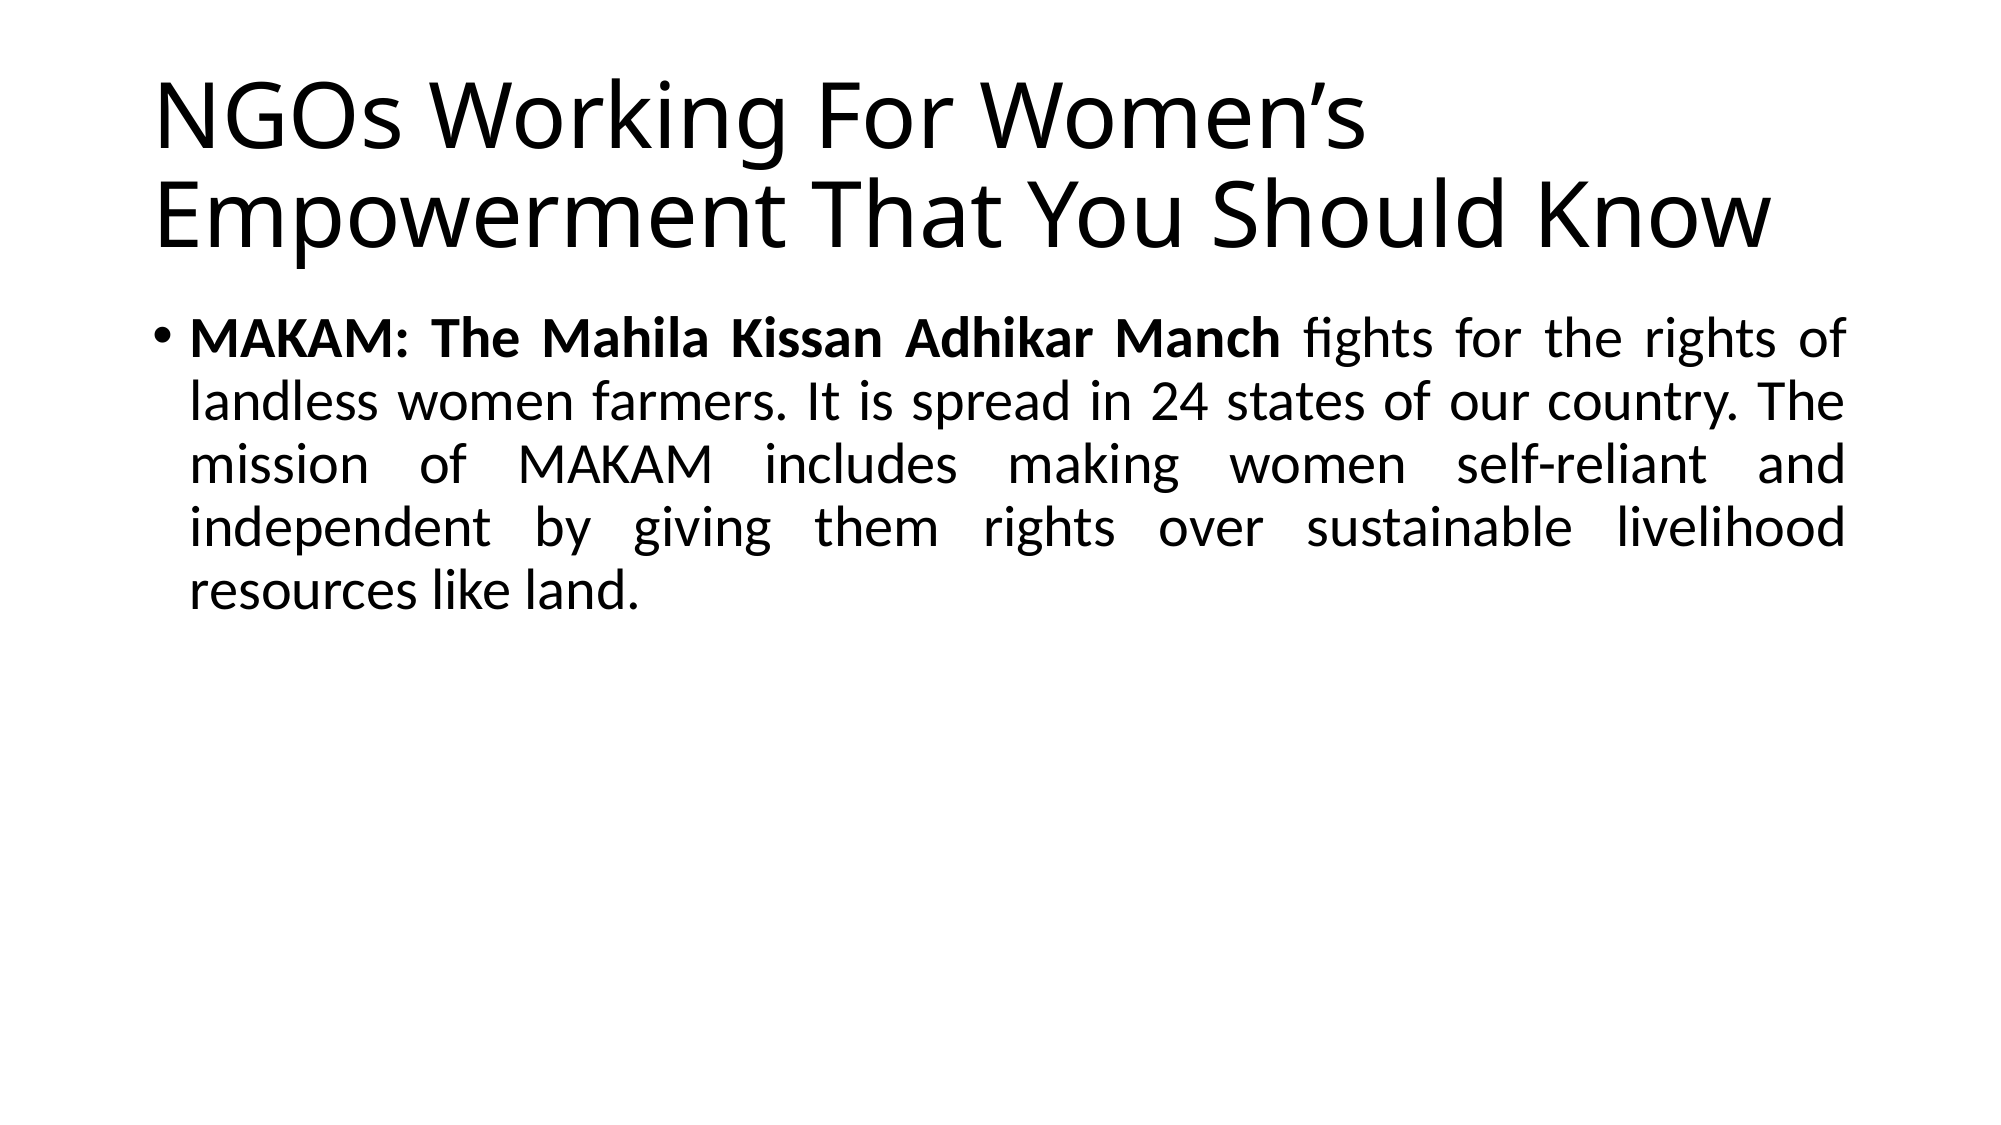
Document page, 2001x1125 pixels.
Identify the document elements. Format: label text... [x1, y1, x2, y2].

title NGOs Working For Women’s Empowerment That You Should Know [137, 59, 1863, 278]
list MAKAM: The Mahila Kissan Adhikar Manch fights for the rights of landless women farmers. It is spread in 24 states of our country. The mission of MAKAM includes making women self-reliant and independent by giving them rights over sustainable livelihood resources like land. [137, 299, 1863, 1014]
